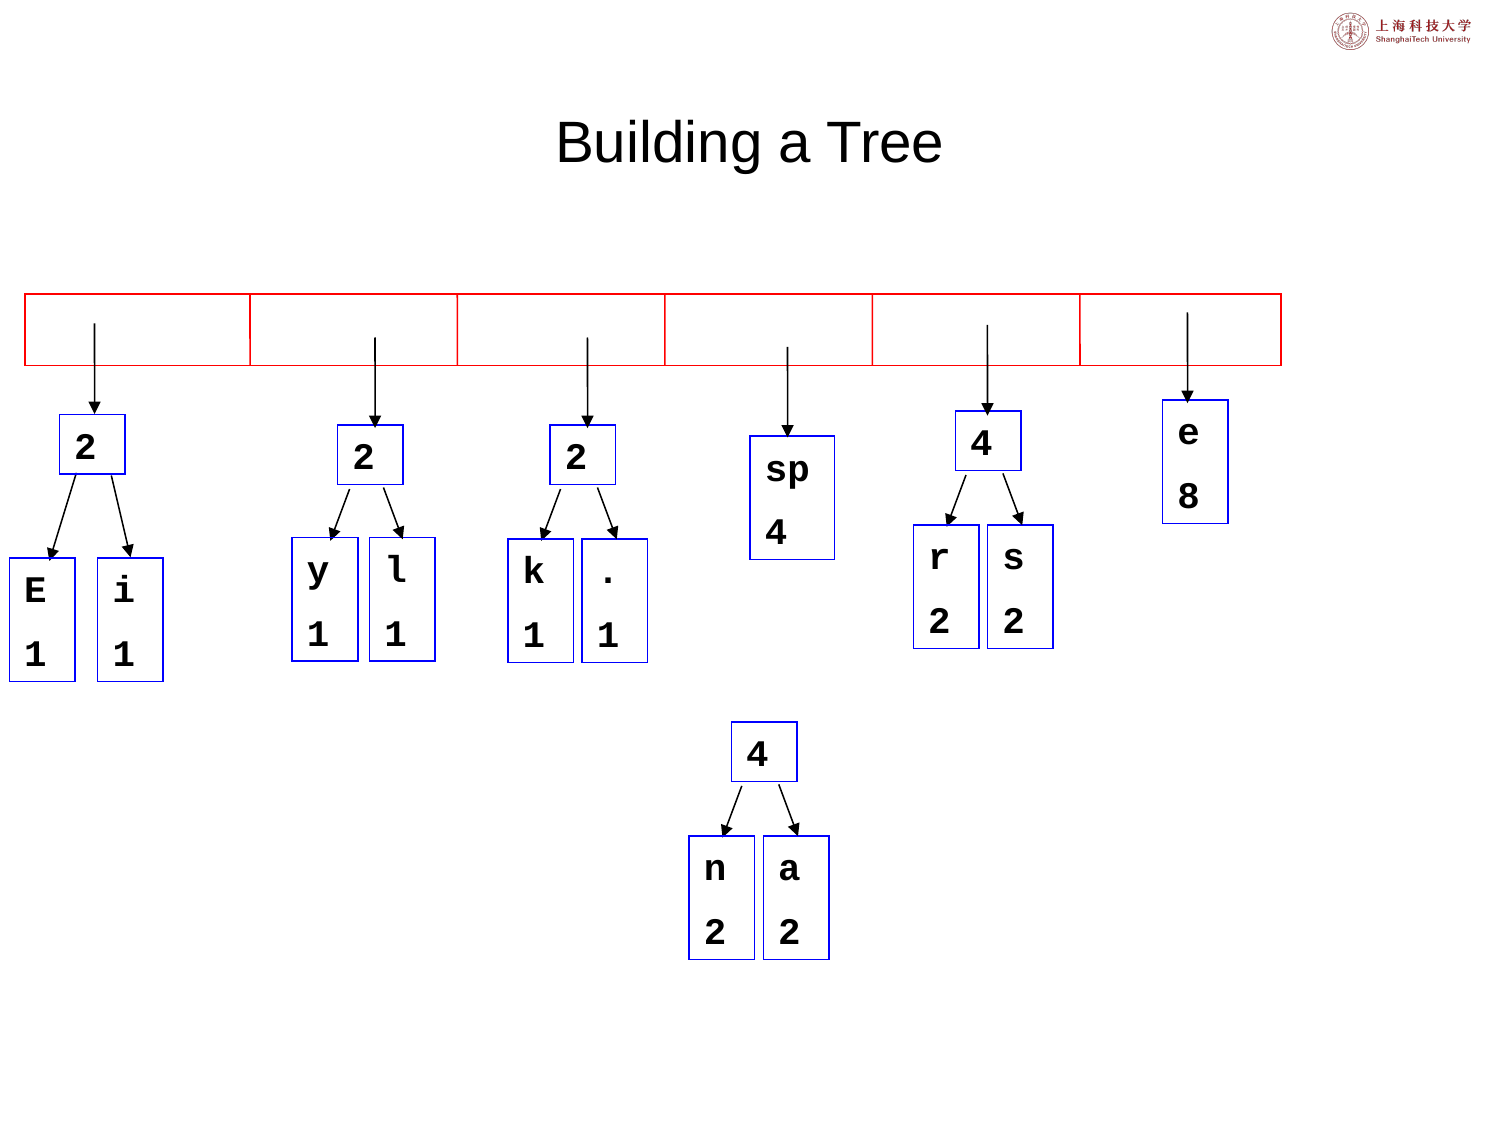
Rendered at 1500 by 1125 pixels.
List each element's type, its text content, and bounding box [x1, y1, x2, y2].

text_box [383, 487, 405, 540]
text_box [458, 293, 664, 366]
text_box [1080, 293, 1282, 366]
text_box [24, 293, 457, 366]
text_box s 2 [987, 524, 1054, 649]
text_box 2 [549, 424, 616, 485]
text_box n 2 [689, 835, 755, 960]
text_box sp 4 [750, 436, 835, 560]
text_box r 2 [913, 524, 979, 649]
text_box [873, 293, 1079, 366]
text_box [539, 488, 561, 538]
text_box [665, 293, 872, 366]
text_box [981, 324, 994, 416]
text_box k 1 [507, 538, 574, 663]
text_box [88, 323, 101, 415]
text_box 4 [955, 410, 1022, 471]
picture [1327, 0, 1478, 109]
text_box [597, 487, 619, 540]
text_box [721, 785, 742, 835]
text_box [1181, 312, 1194, 404]
text_box [581, 337, 594, 429]
text_box l 1 [369, 537, 436, 661]
text_box . 1 [582, 538, 648, 663]
text_box e 8 [1162, 399, 1229, 524]
text_box 2 [59, 414, 125, 474]
text_box [328, 488, 350, 537]
title Building a Tree [75, 45, 1425, 233]
text_box [368, 337, 382, 429]
text_box a 2 [763, 835, 829, 960]
text_box [47, 474, 77, 558]
text_box [111, 475, 134, 558]
text_box 4 [731, 721, 797, 782]
text_box 2 [337, 424, 404, 485]
text_box y 1 [292, 537, 358, 661]
text_box [945, 474, 967, 524]
text_box [778, 784, 800, 837]
text_box [1002, 473, 1024, 526]
text_box E 1 [9, 558, 75, 682]
text_box i 1 [97, 558, 164, 682]
text_box [781, 346, 794, 438]
